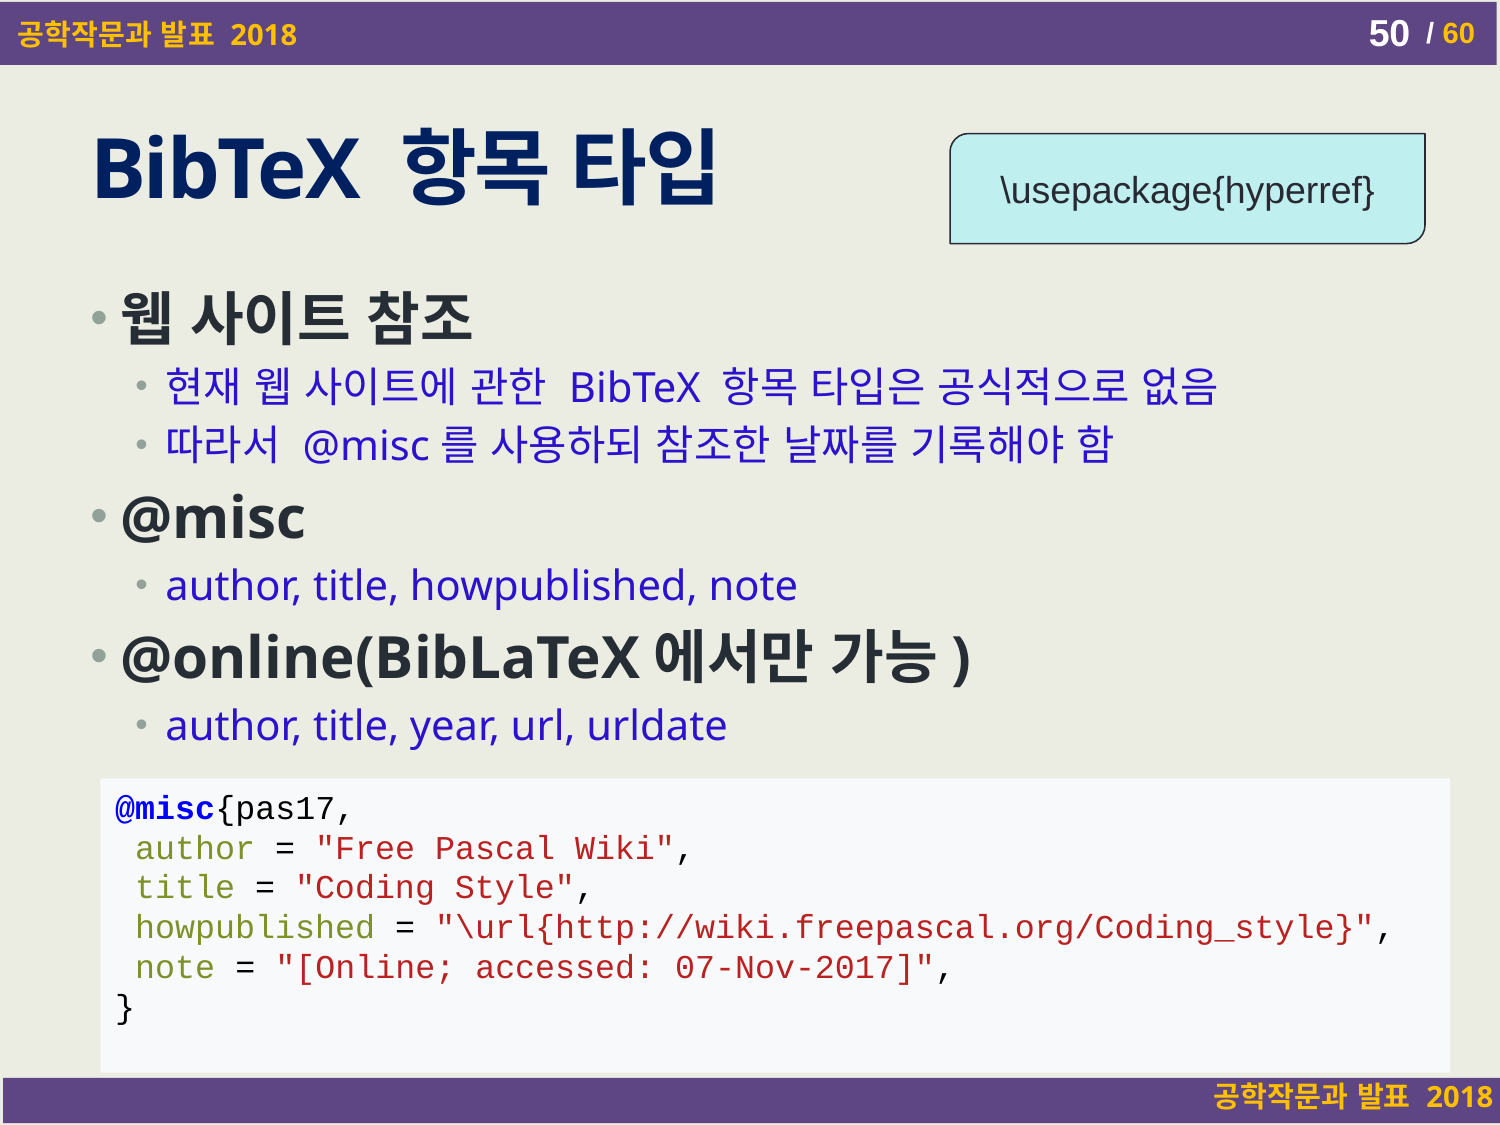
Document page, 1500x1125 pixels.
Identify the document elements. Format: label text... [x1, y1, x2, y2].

text_box @misc{pas17, author = "Free Pascal Wiki", title = "Coding Style", howpublished = "\url{http://wiki.freepascal.org/Coding_style}", note = "[Online; accessed: 07-Nov-2017]", } [100, 778, 1451, 1073]
slide_number 50 [1334, 4, 1426, 59]
list 웹 사이트 참조 현재 웹 사이트에 관한 BibTeX 항목 타입은 공식적으로 없음 따라서 @misc를 사용하되 참조한 날짜를 기록해야 함 @misc author, title, howpublished, note @online(BibLaTeX에서만 가능) author, title, year, url, urldate [75, 274, 1426, 1075]
text_box \usepackage{hyperref} [950, 133, 1426, 244]
title BibTeX 항목 타입 [75, 83, 1425, 247]
